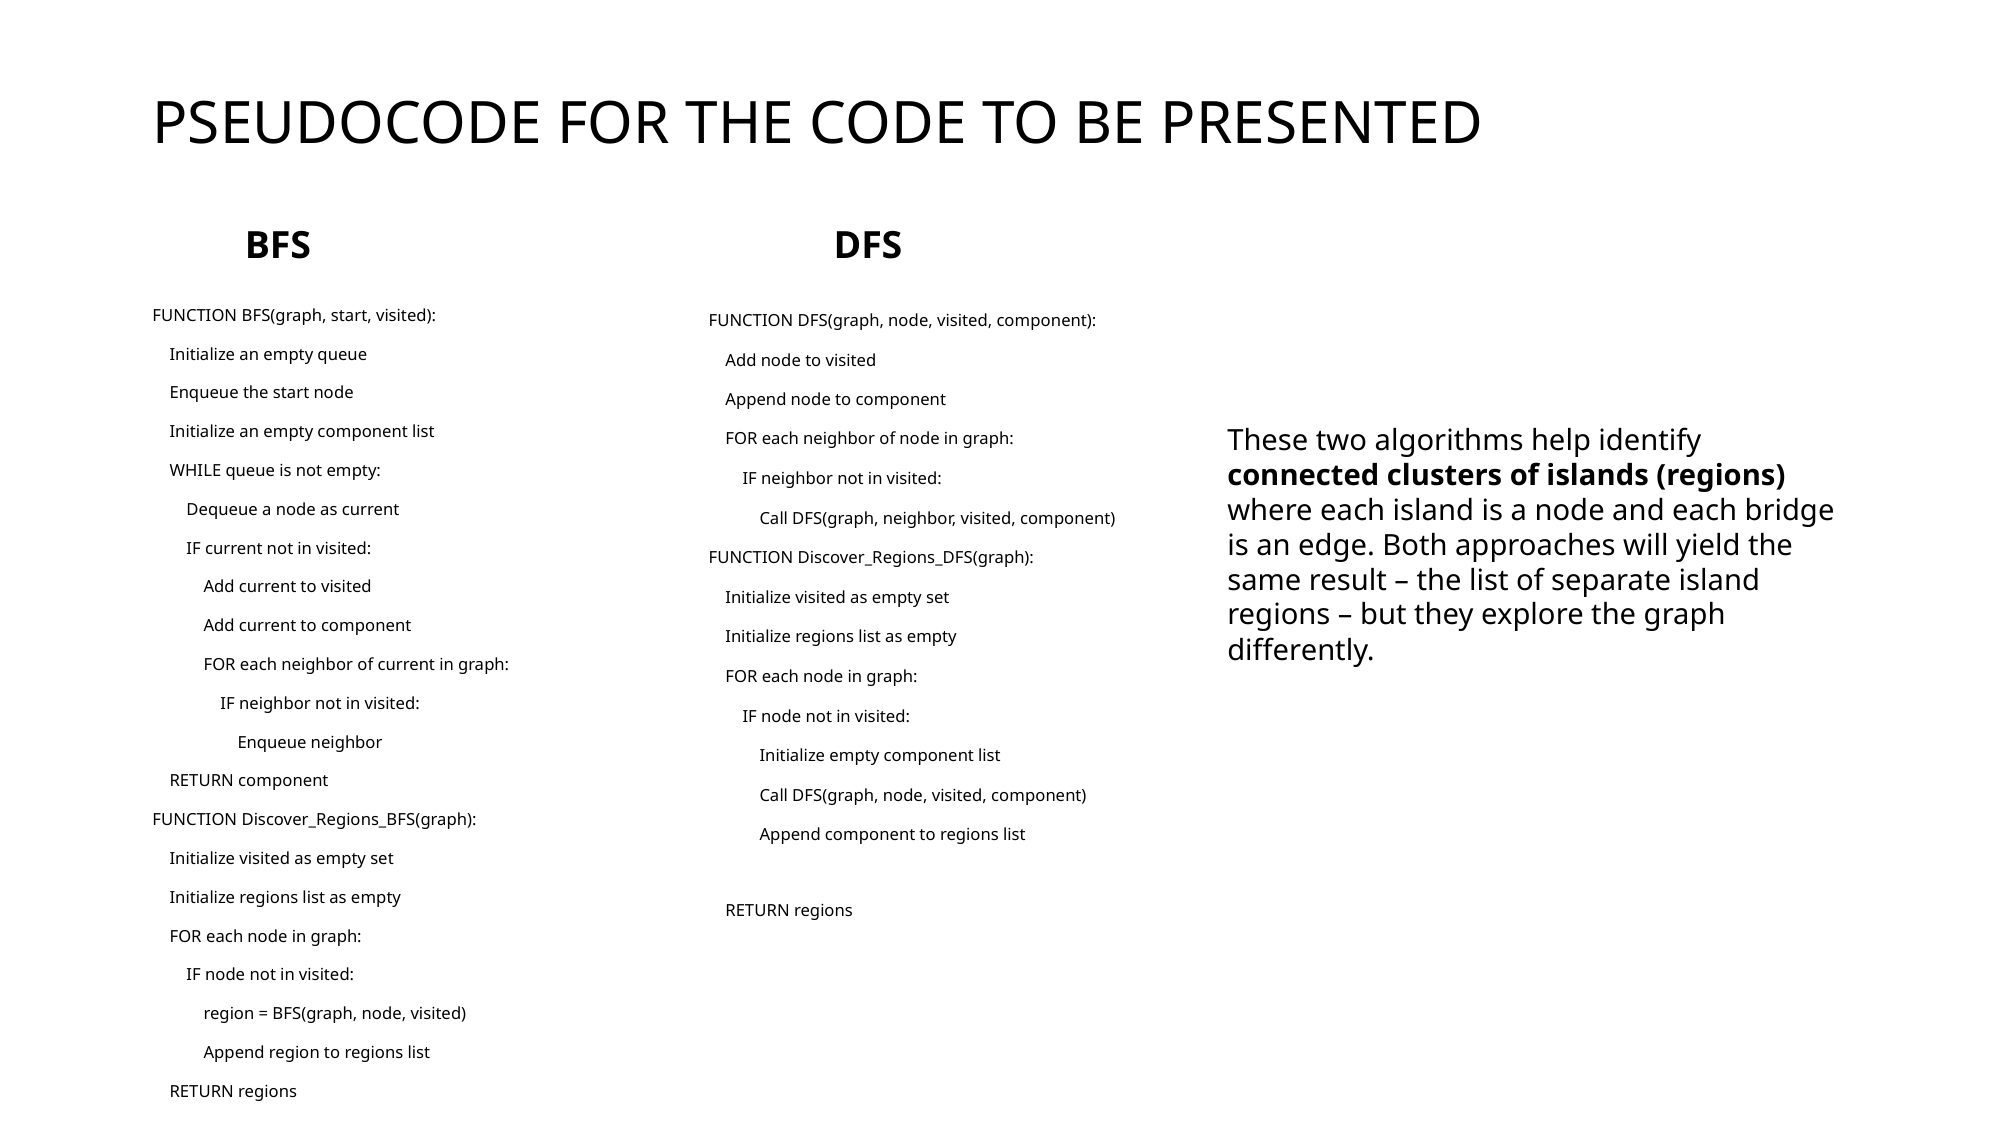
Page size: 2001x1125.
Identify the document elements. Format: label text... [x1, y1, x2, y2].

text_box BFS [230, 213, 337, 274]
text_box DFS [818, 213, 925, 274]
list FUNCTION BFS(graph, start, visited): Initialize an empty queue Enqueue the start node Initialize an empty component list WHILE queue is not empty: Dequeue a node as current IF current not in visited: Add current to visited Add current to component FOR each neighbor of current in graph: IF neighbor not in visited: Enqueue neighbor RETURN component FUNCTION Discover_Regions_BFS(graph): Initialize visited as empty set Initialize regions list as empty FOR each node in graph: IF node not in visited: region = BFS(graph, node, visited) Append region to regions list RETURN regions [137, 299, 722, 1110]
text_box These two algorithms help identify connected clusters of islands (regions) where each island is a node and each bridge is an edge. Both approaches will yield the same result – the list of separate island regions – but they explore the graph differently. [1212, 413, 1863, 674]
text_box FUNCTION DFS(graph, node, visited, component): Add node to visited Append node to component FOR each neighbor of node in graph: IF neighbor not in visited: Call DFS(graph, neighbor, visited, component) FUNCTION Discover_Regions_DFS(graph): Initialize visited as empty set Initialize regions list as empty FOR each node in graph: IF node not in visited: Initialize empty component list Call DFS(graph, node, visited, component) Append component to regions list RETURN regions [693, 299, 1133, 928]
title PSEUDOCODE FOR THE CODE TO BE PRESENTED [137, 59, 1679, 189]
